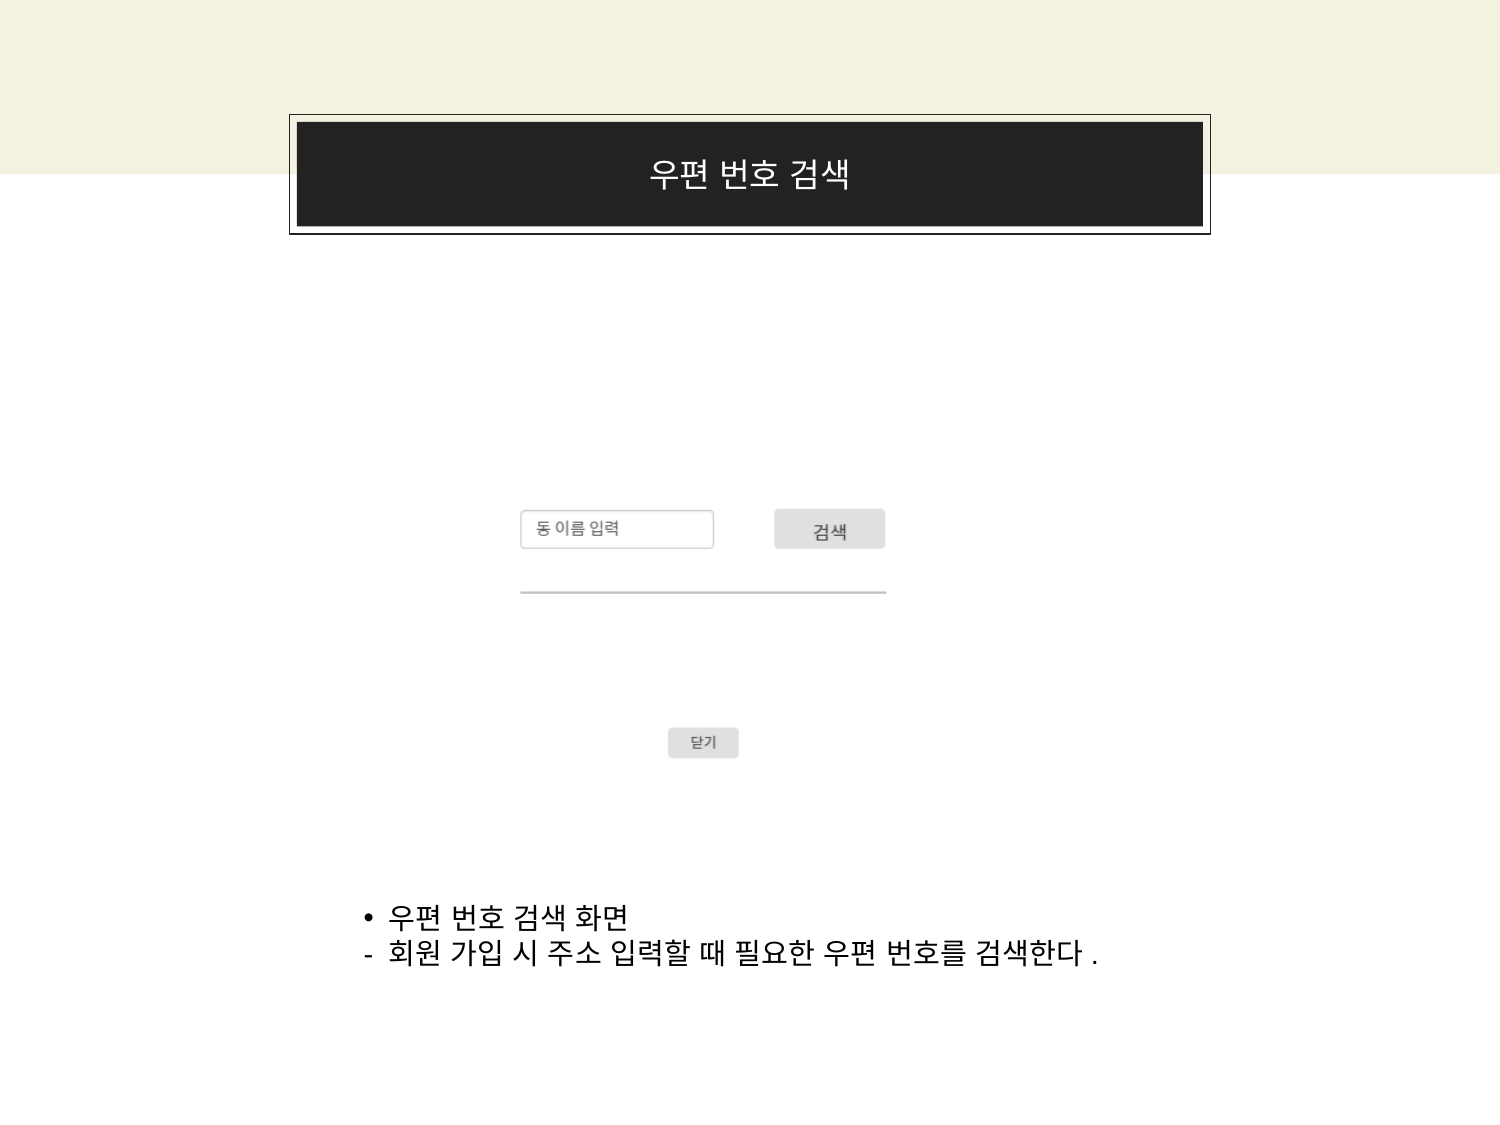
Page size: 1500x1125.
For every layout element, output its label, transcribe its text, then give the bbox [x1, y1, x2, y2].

title 우편 번호 검색 [296, 121, 1203, 227]
picture [374, 271, 1124, 905]
text_box 우편 번호 검색 화면 - 회원 가입 시 주소 입력할 때 필요한 우편 번호를 검색한다. [348, 892, 1228, 979]
